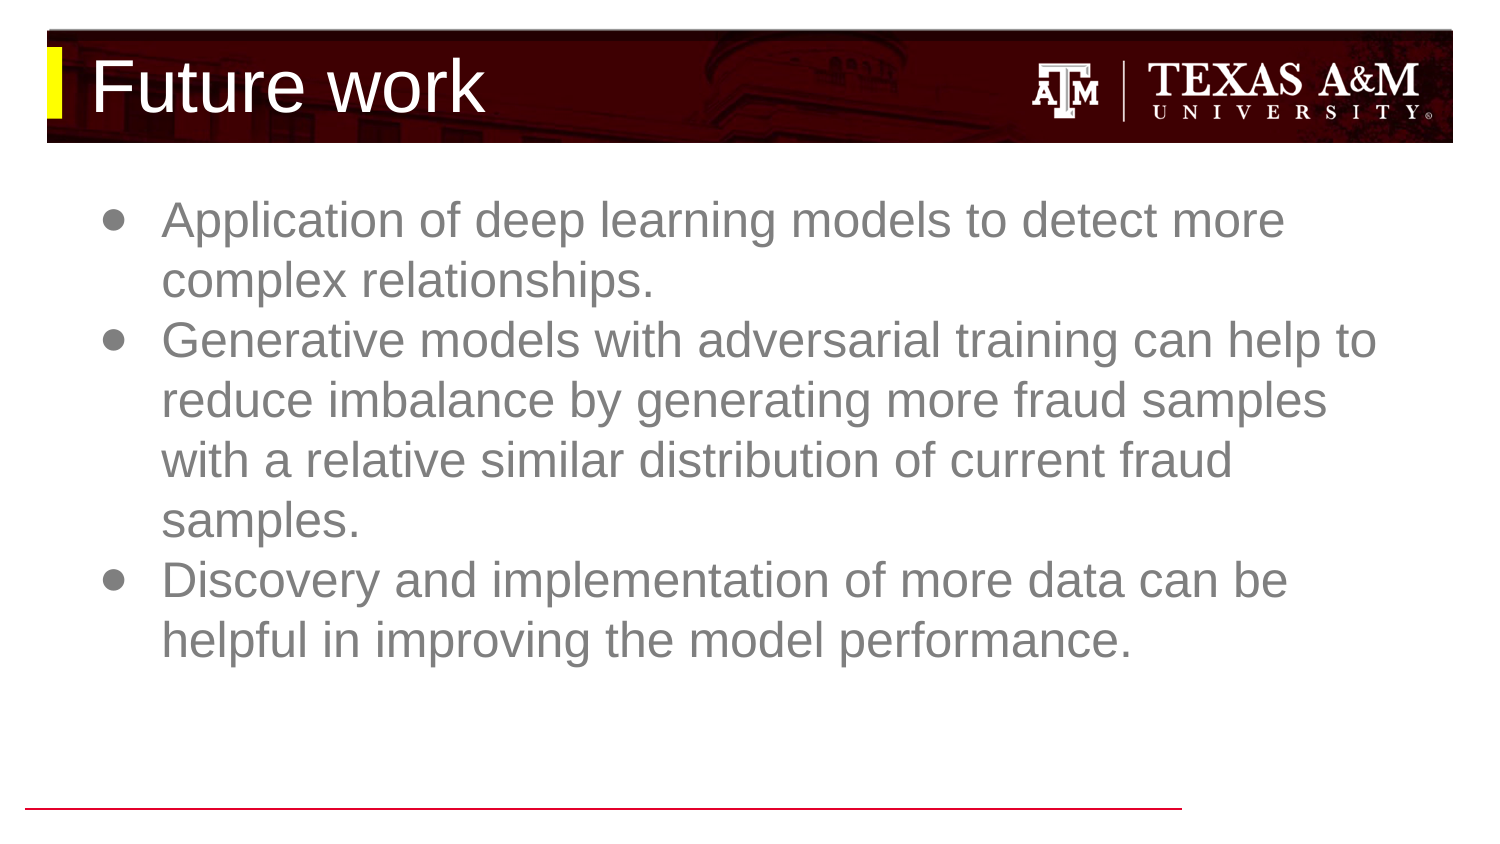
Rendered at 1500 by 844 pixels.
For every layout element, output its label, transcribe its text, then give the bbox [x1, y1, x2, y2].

title Future work [79, 12, 1025, 154]
list Application of deep learning models to detect more complex relationships. Generative models with adversarial training can help to reduce imbalance by generating more fraud samples with a relative similar distribution of current fraud samples. Discovery and implementation of more data can be helpful in improving the model performance. [75, 181, 1425, 754]
picture [47, 28, 79, 143]
picture [1025, 28, 1453, 143]
